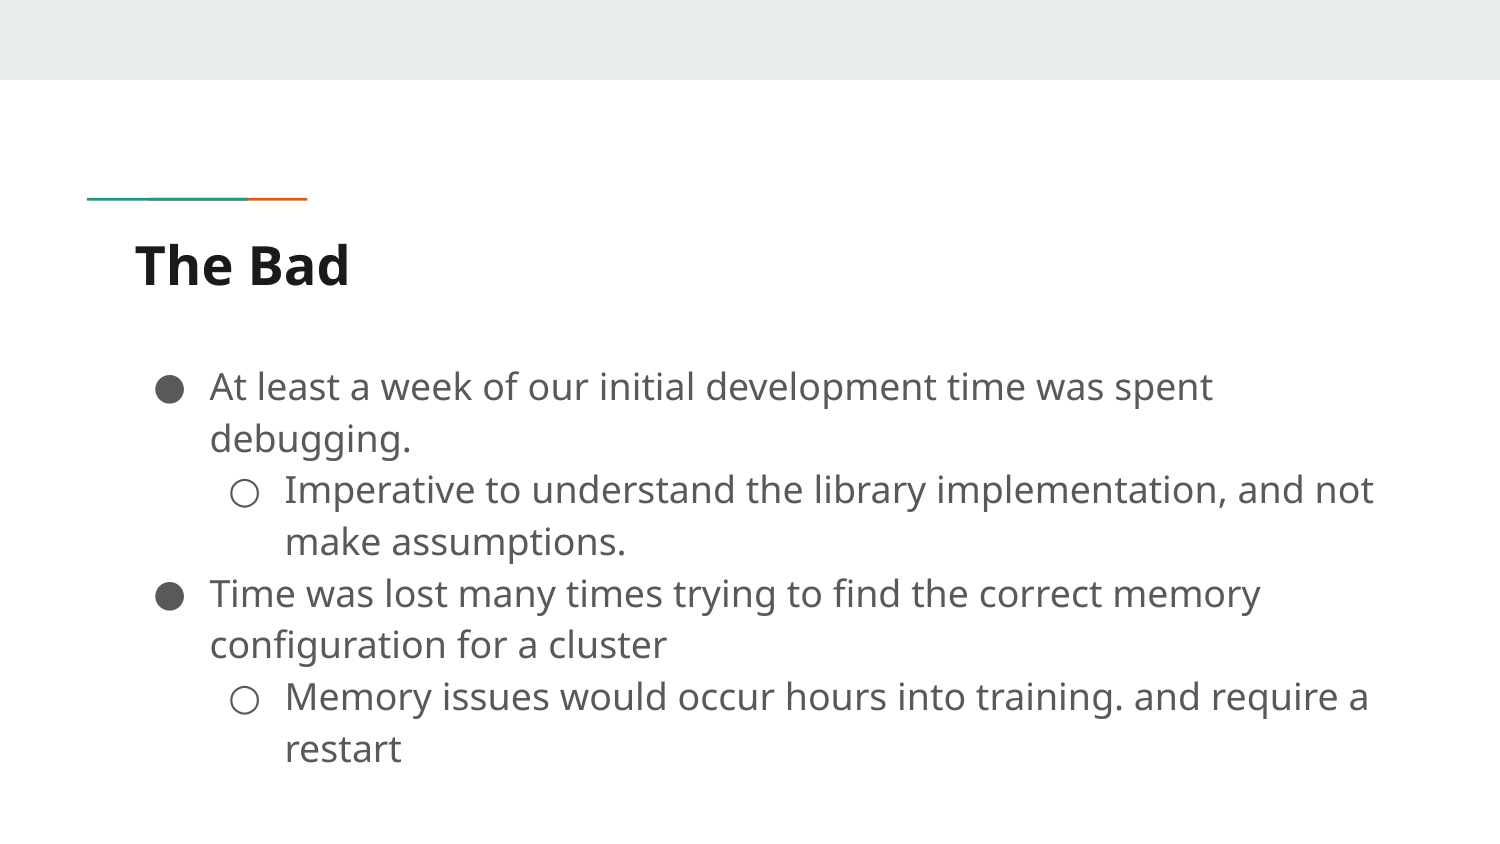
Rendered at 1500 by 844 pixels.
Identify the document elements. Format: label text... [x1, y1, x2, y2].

list At least a week of our initial development time was spent debugging. Imperative to understand the library implementation, and not make assumptions. Time was lost many times trying to find the correct memory configuration for a cluster Memory issues would occur hours into training. and require a restart [119, 341, 1414, 768]
title The Bad [119, 216, 1381, 305]
